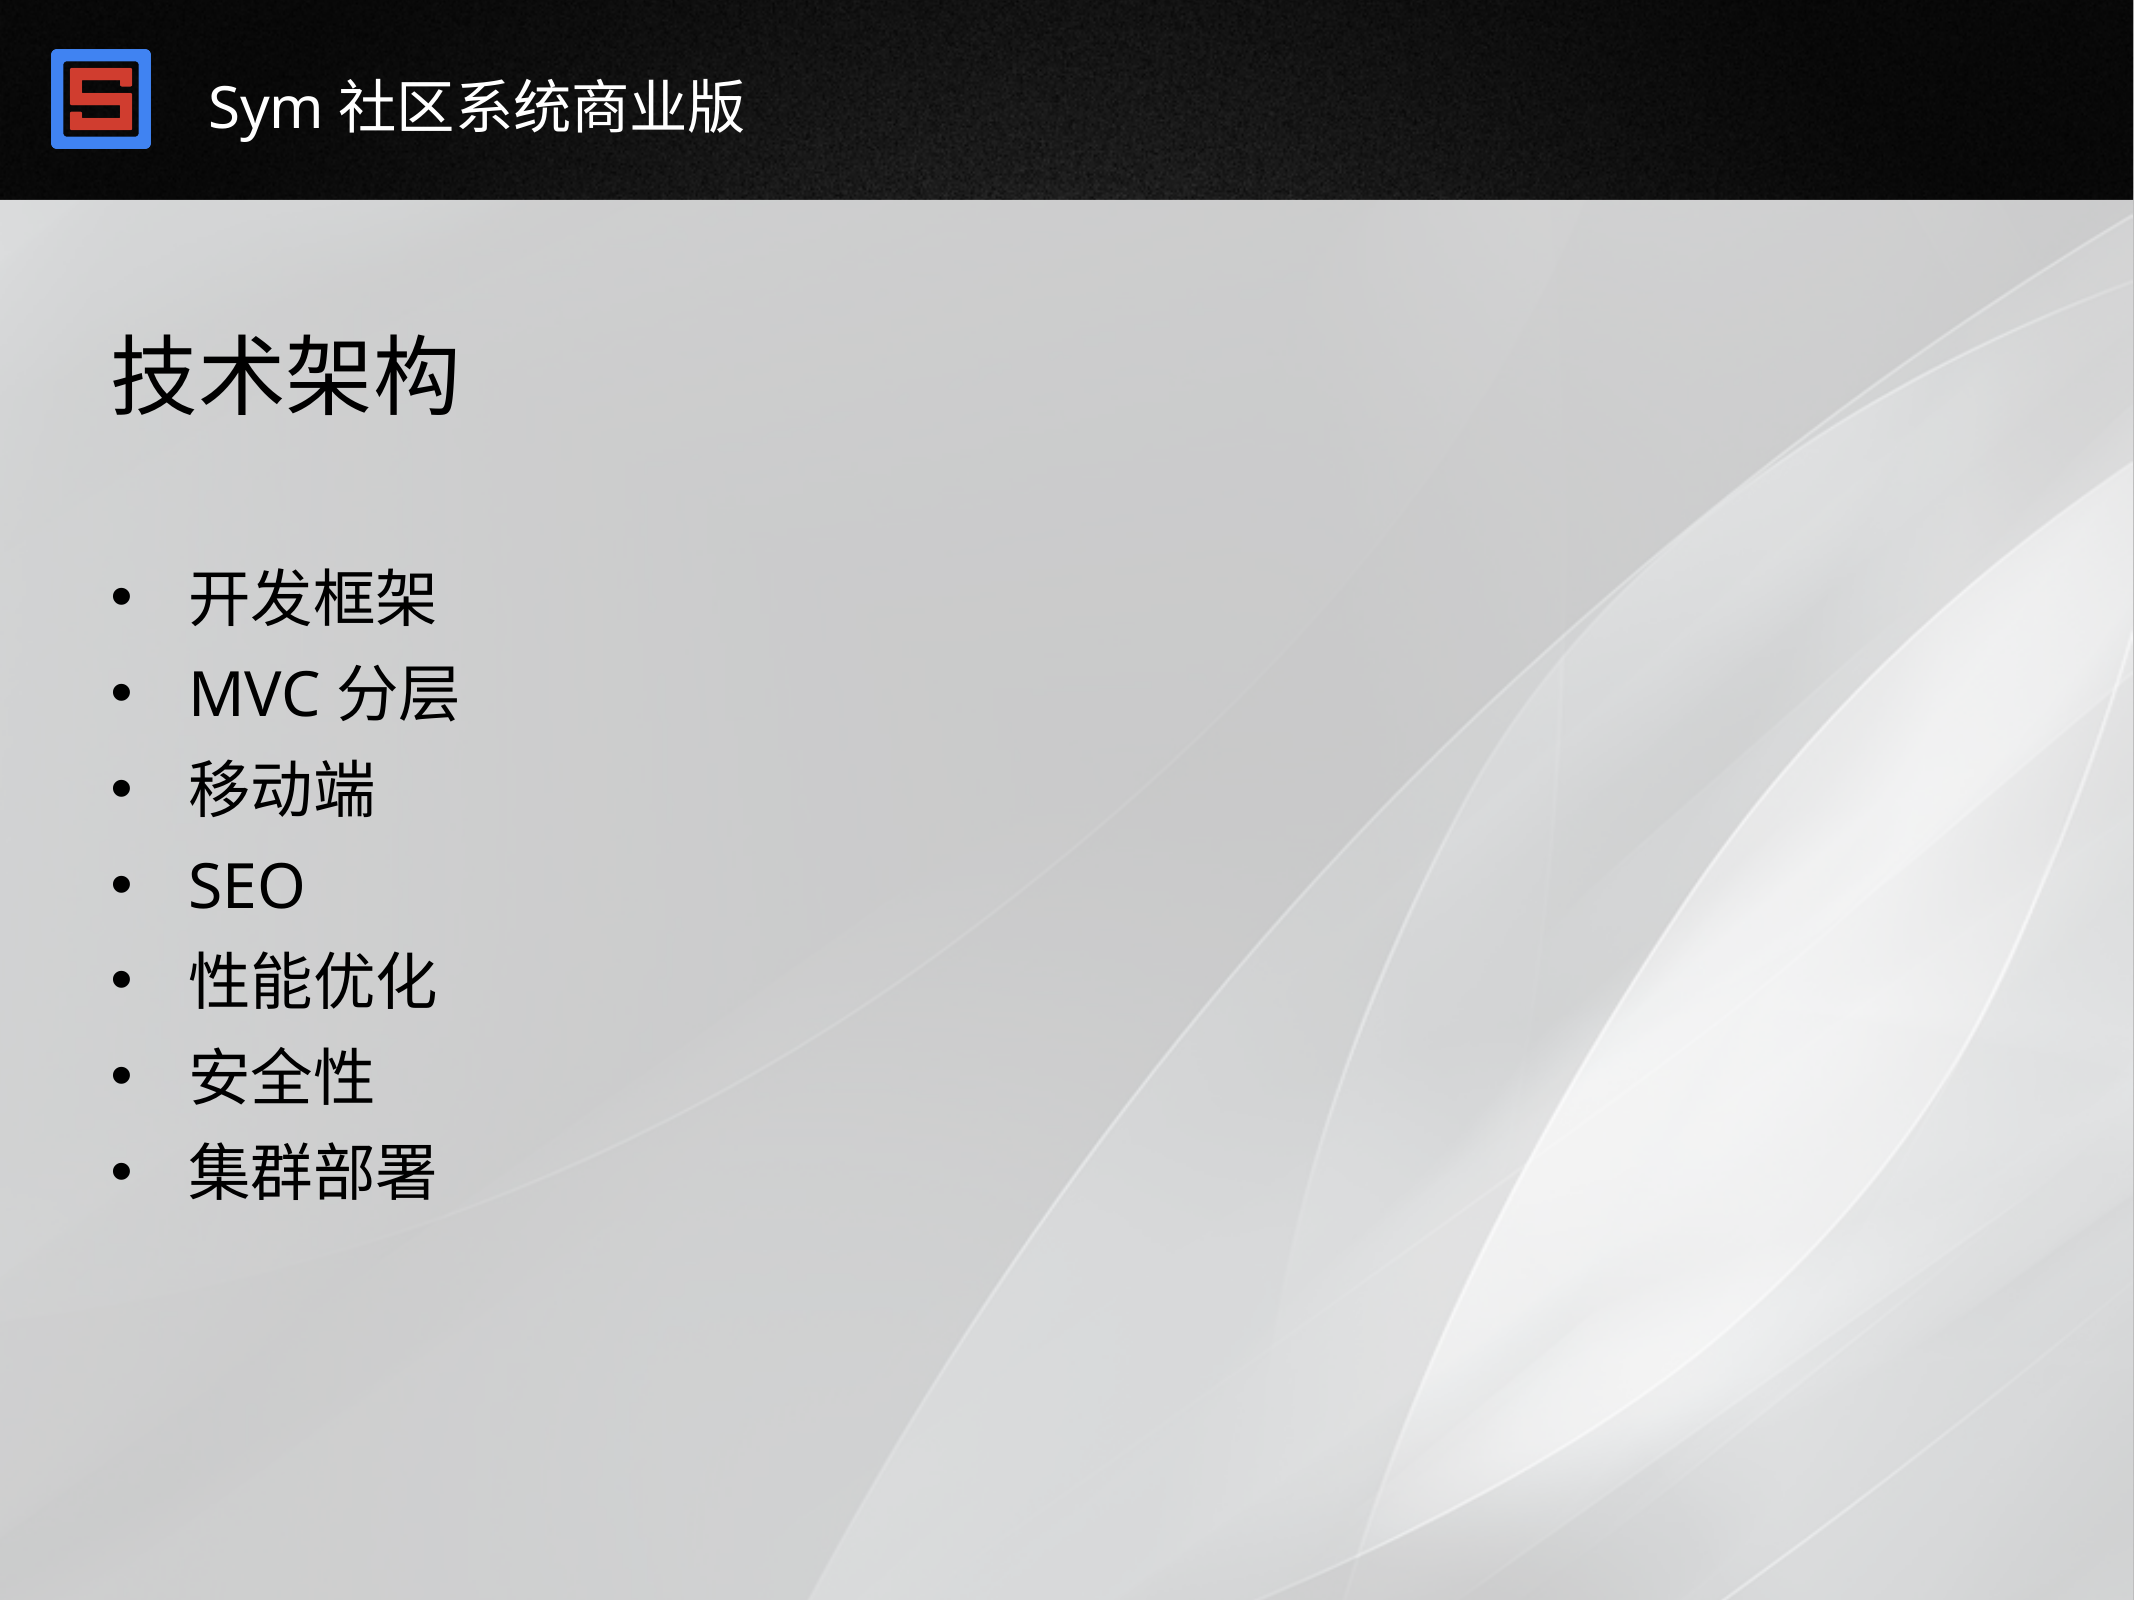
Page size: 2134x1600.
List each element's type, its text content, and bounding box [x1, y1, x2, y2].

title 技术架构 [99, 299, 2021, 449]
list 开发框架 MVC分层 移动端 SEO 性能优化 安全性 集群部署 [99, 547, 2021, 1512]
picture [0, 0, 2134, 199]
